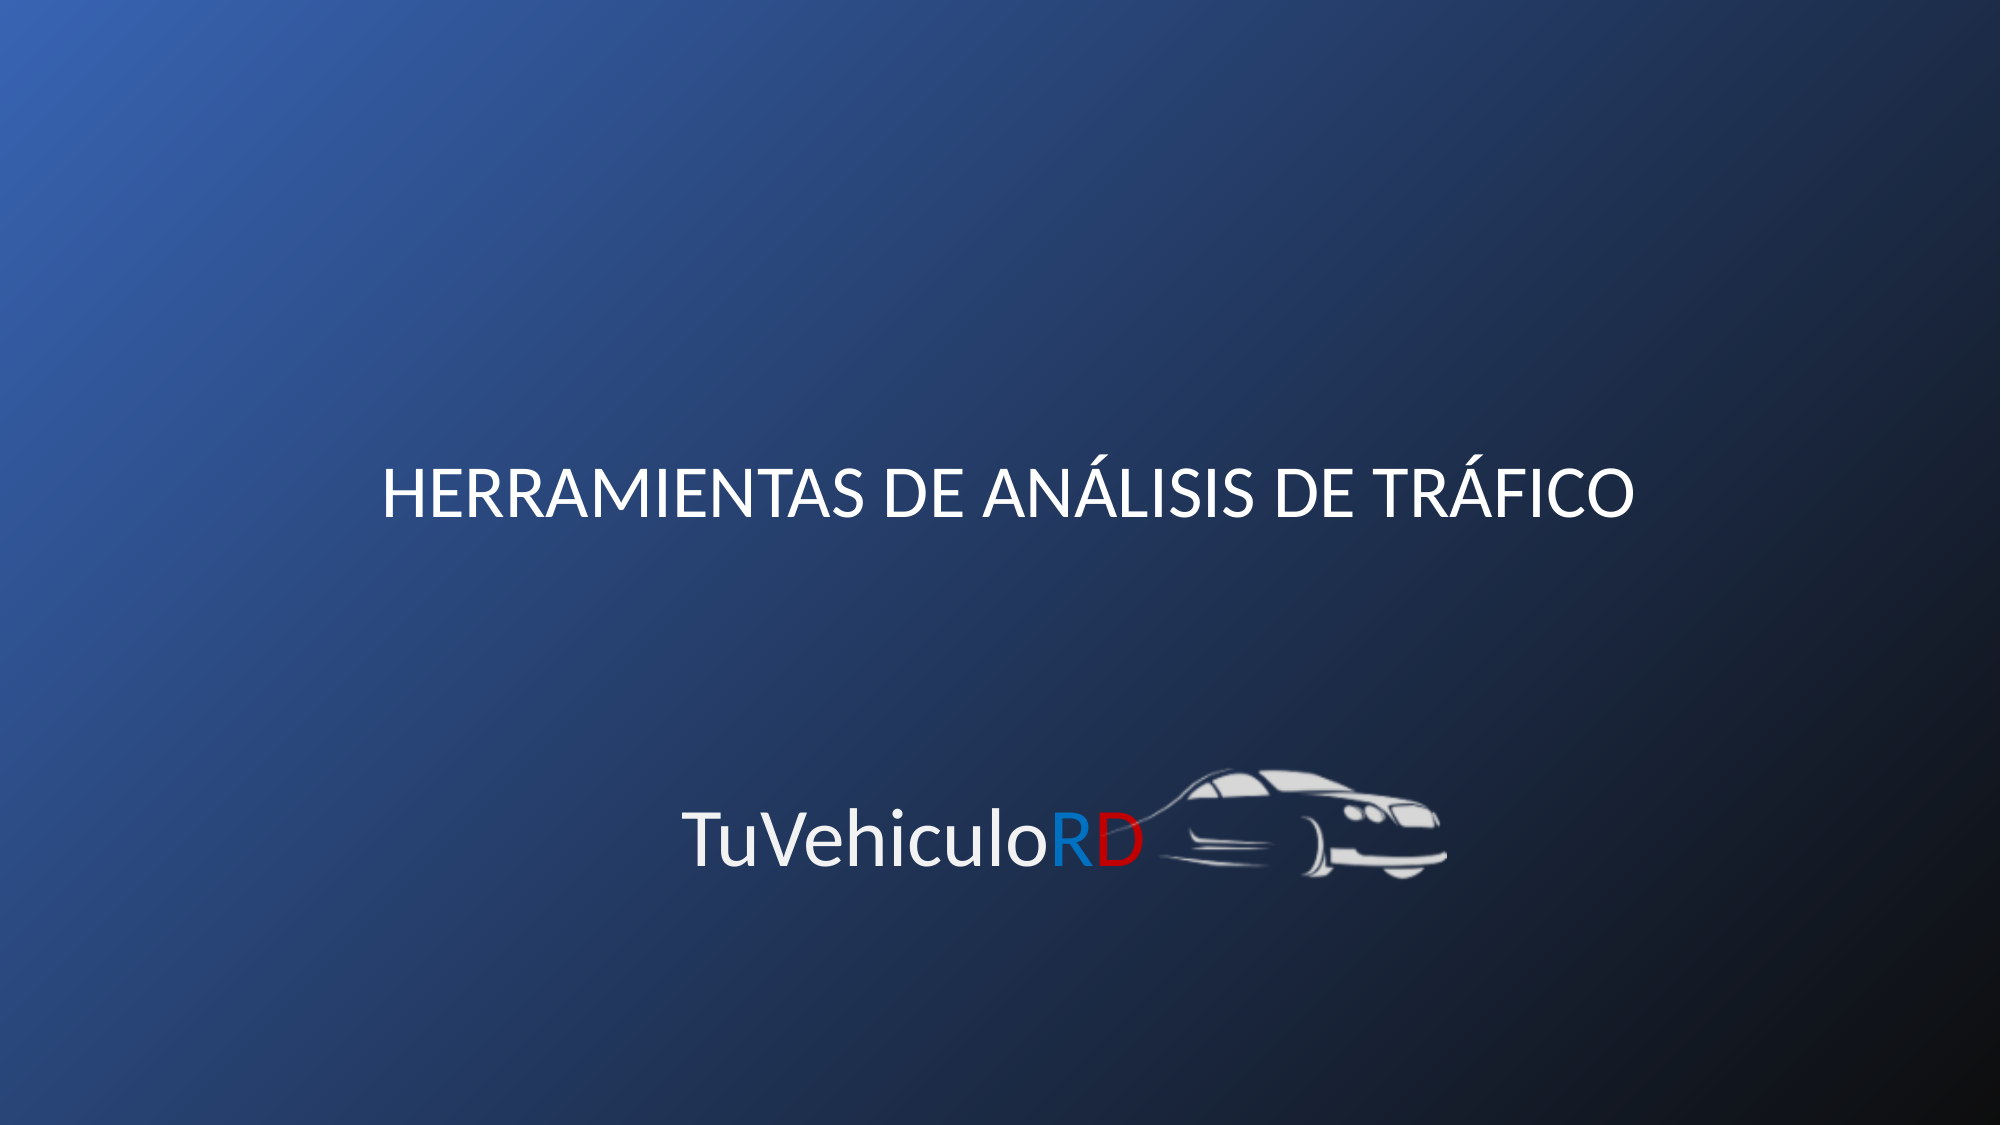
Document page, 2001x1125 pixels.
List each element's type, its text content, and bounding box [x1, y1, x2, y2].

list HERRAMIENTAS DE ANÁLISIS DE TRÁFICO [45, 444, 1973, 1014]
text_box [553, 732, 1447, 930]
